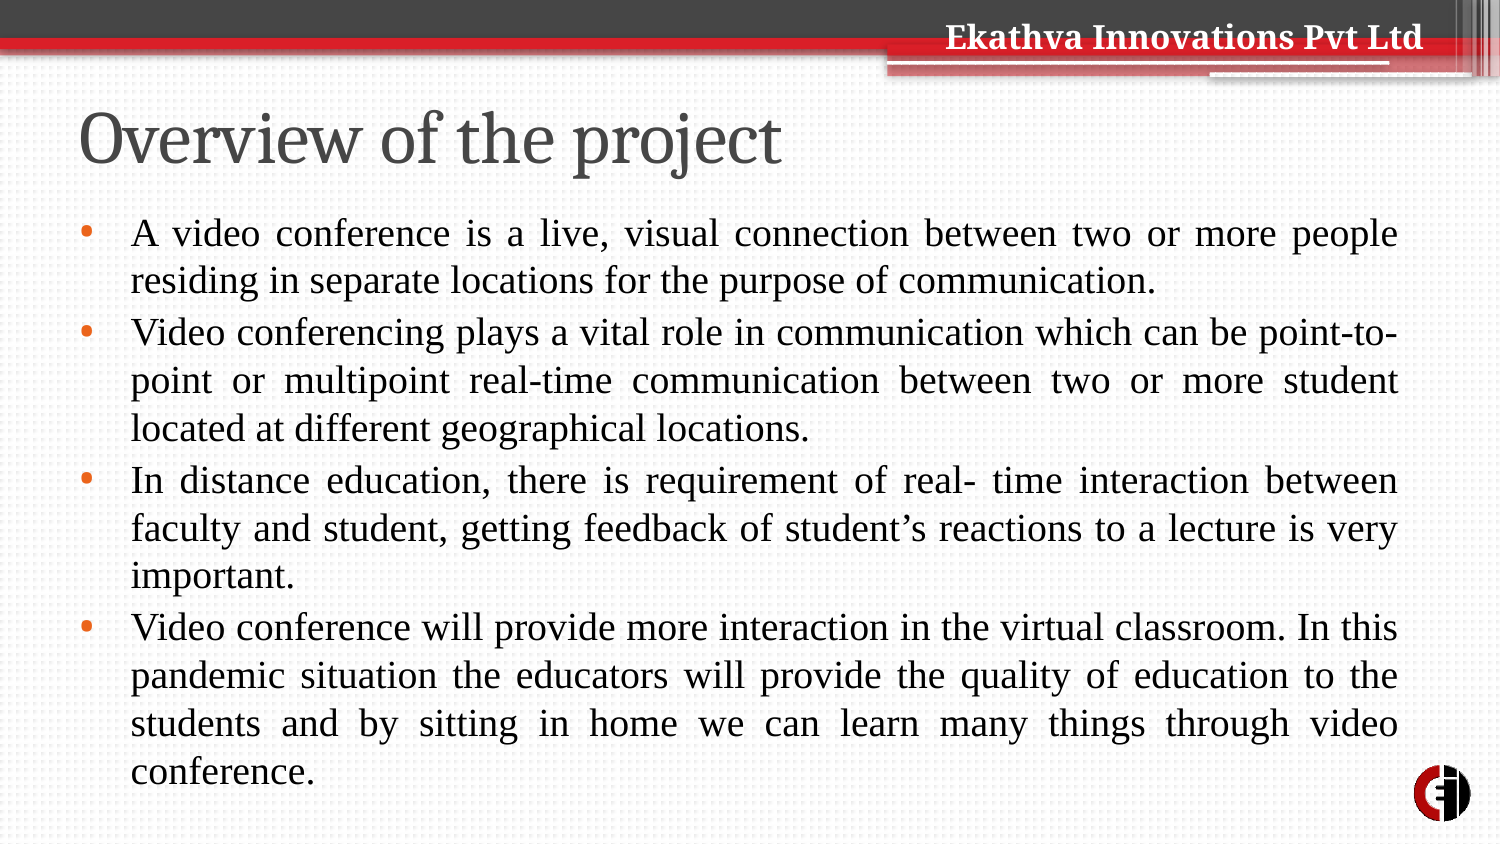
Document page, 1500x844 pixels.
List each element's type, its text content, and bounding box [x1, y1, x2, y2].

list A video conference is a live, visual connection between two or more people residing in separate locations for the purpose of communication. Video conferencing plays a vital role in communication which can be point-to-point or multipoint real-time communication between two or more student located at different geographical locations. In distance education, there is requirement of real- time interaction between faculty and student, getting feedback of student’s reactions to a lecture is very important. Video conference will provide more interaction in the virtual classroom. In this pandemic situation the educators will provide the quality of education to the students and by sitting in home we can learn many things through video conference. [64, 199, 1415, 809]
title Overview of the project [64, 67, 1415, 199]
picture [1399, 750, 1485, 836]
